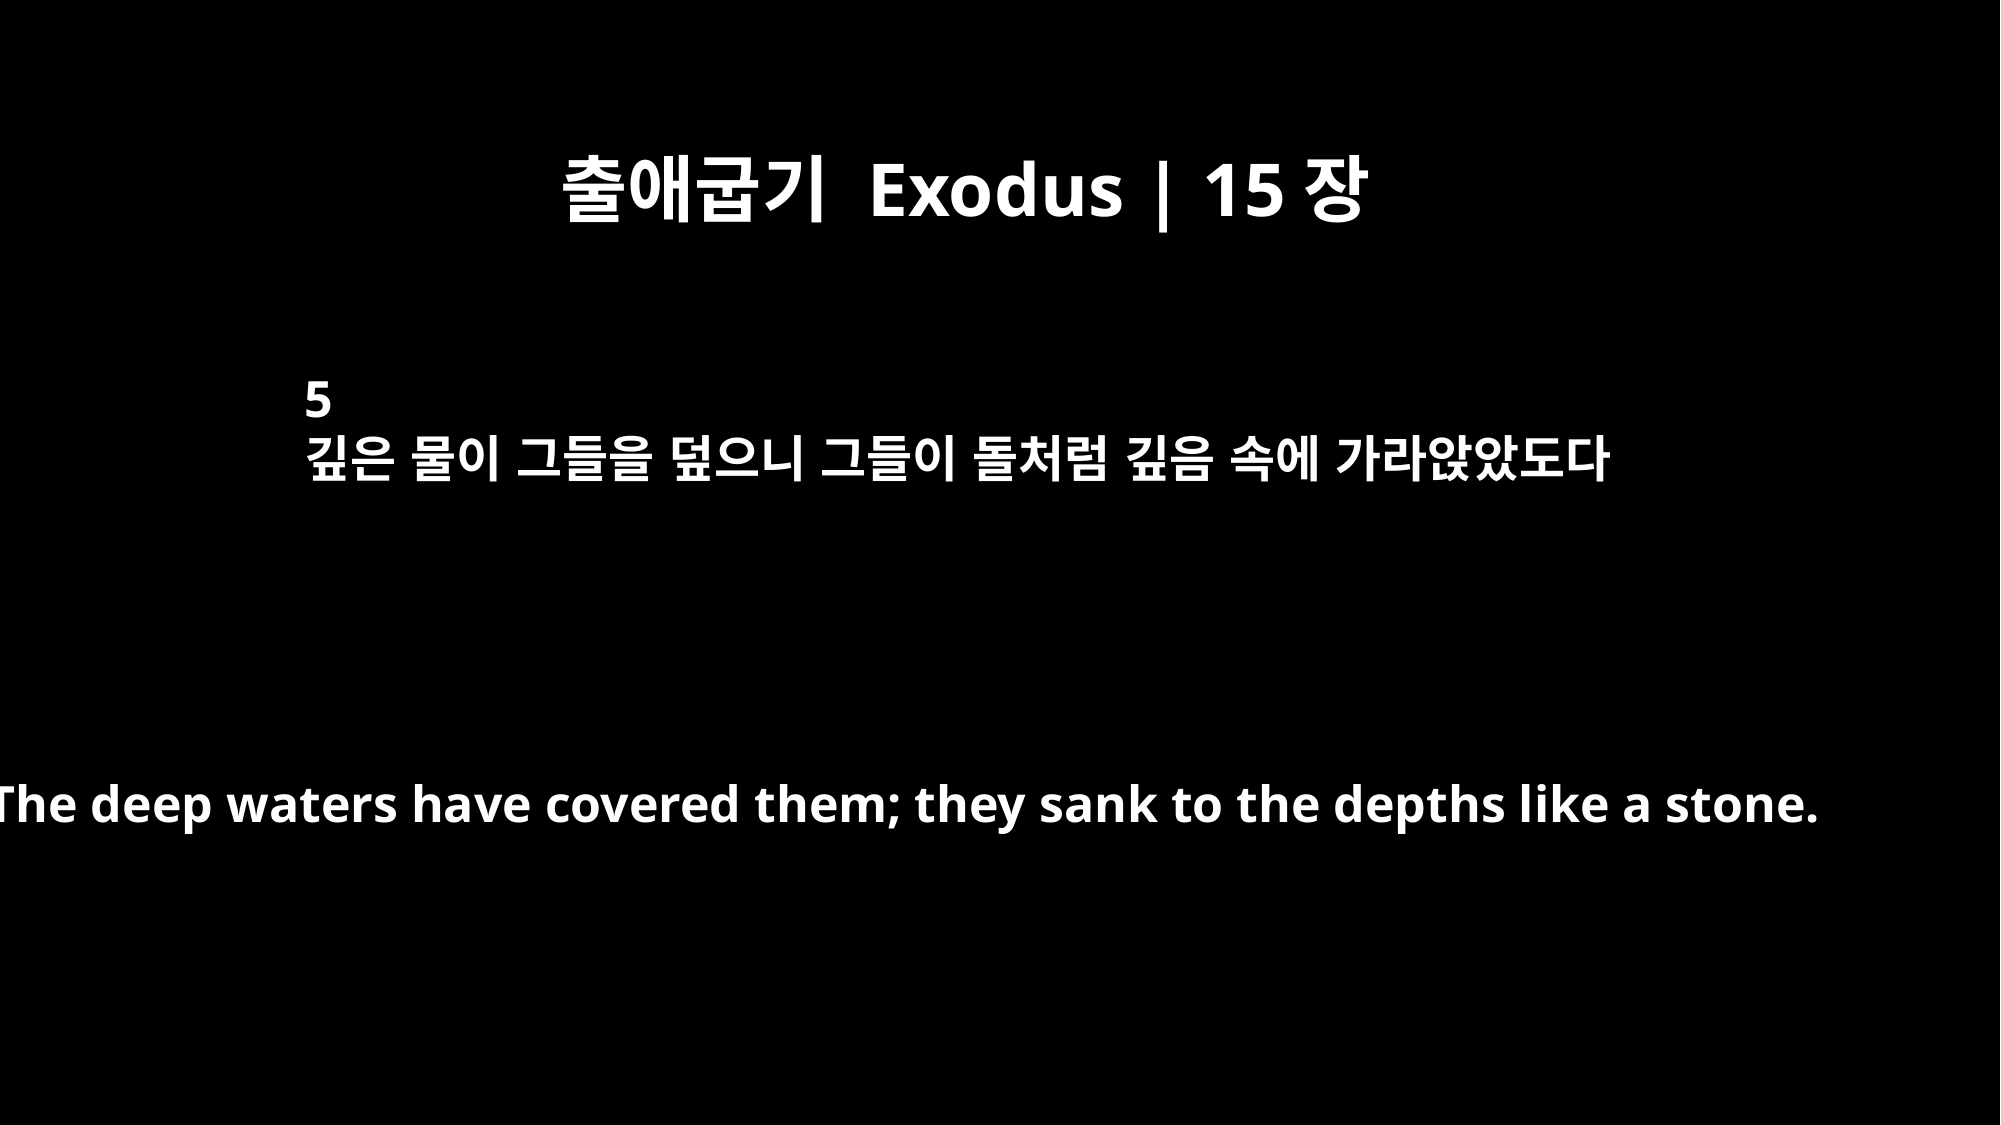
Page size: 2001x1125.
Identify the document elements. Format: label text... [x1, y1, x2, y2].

text_box The deep waters have covered them; they sank to the depths like a stone. [0, 764, 1836, 840]
text_box 출애굽기 Exodus | 15장 [545, 136, 1387, 239]
text_box 5 깊은 물이 그들을 덮으니 그들이 돌처럼 깊음 속에 가라앉았도다 [289, 359, 1628, 495]
